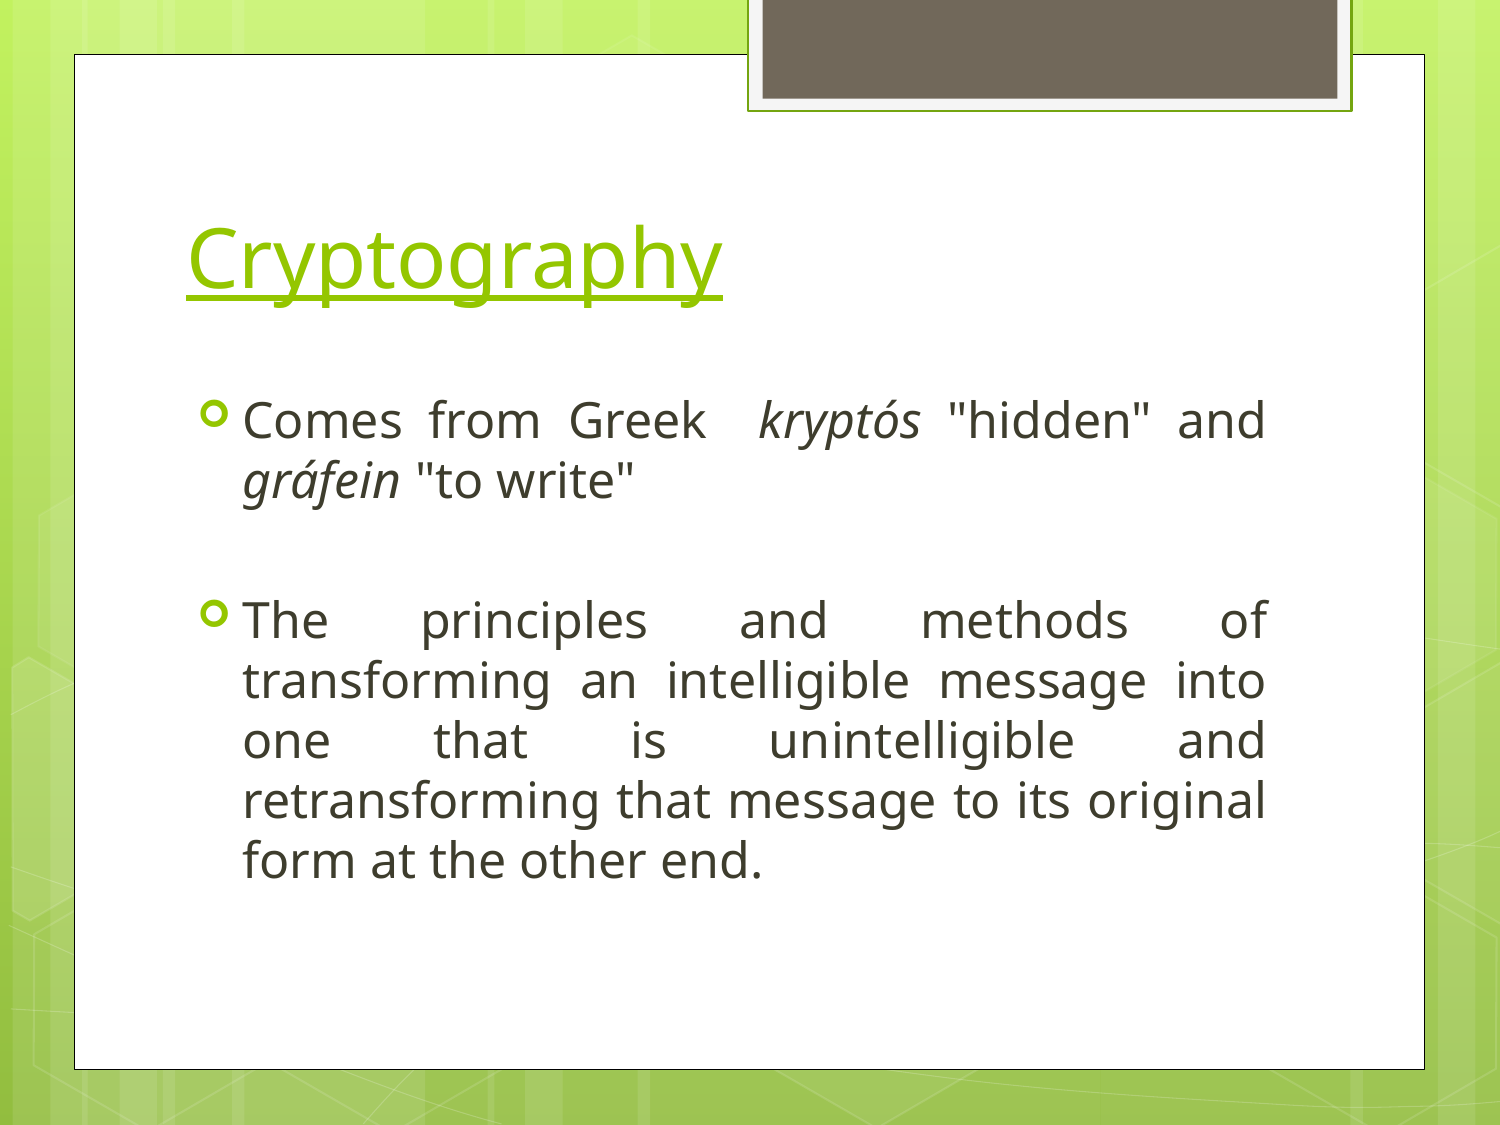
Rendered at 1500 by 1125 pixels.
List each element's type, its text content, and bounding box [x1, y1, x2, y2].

title Cryptography [171, 168, 1324, 313]
list Comes from Greek kryptós "hidden" and gráfein "to write" The principles and methods of transforming an intelligible message into one that is unintelligible and retransforming that message to its original form at the other end. [171, 381, 1283, 957]
